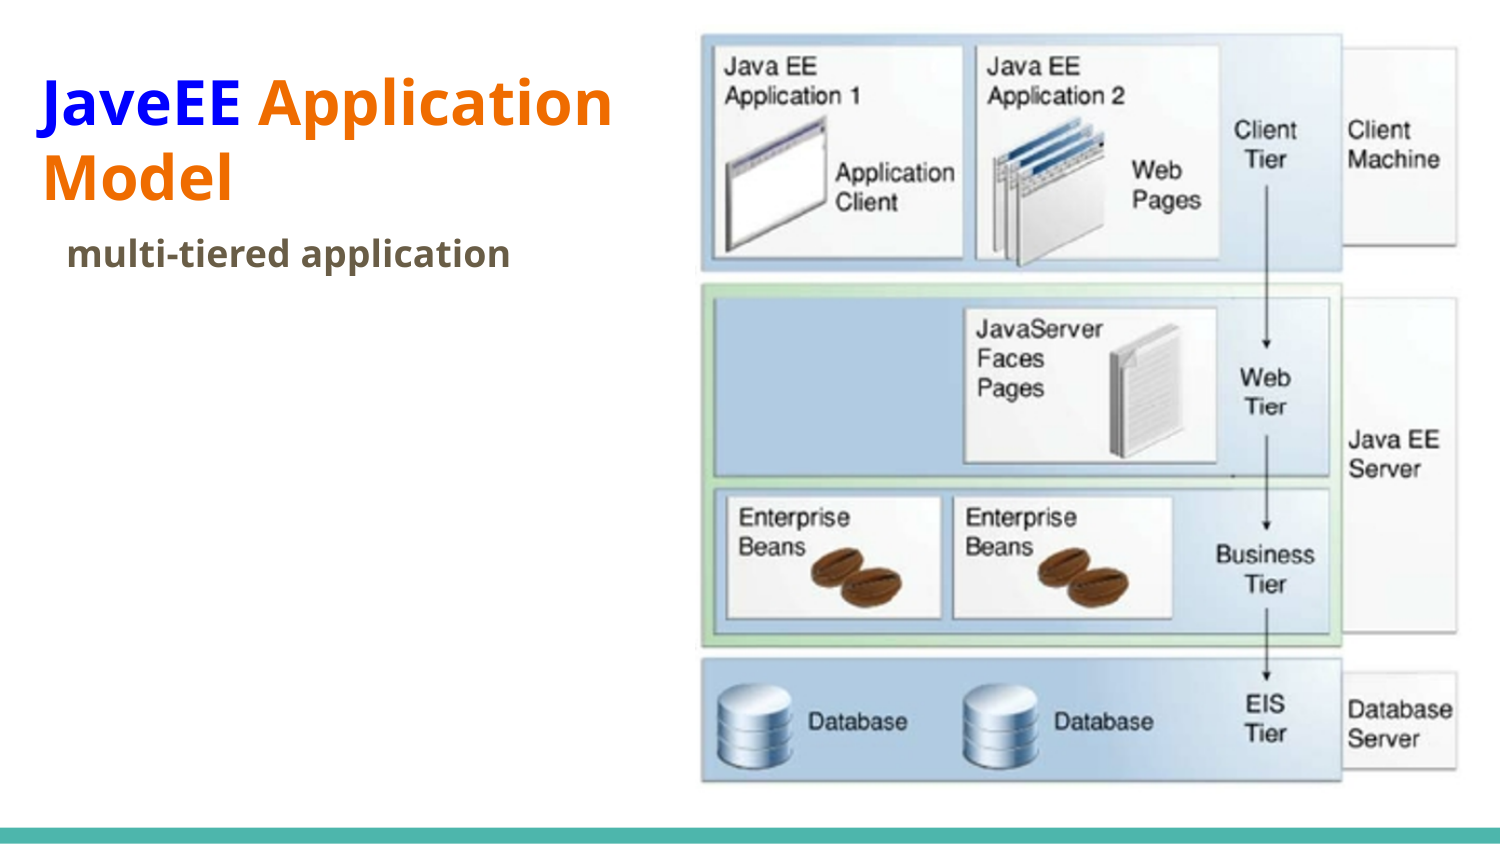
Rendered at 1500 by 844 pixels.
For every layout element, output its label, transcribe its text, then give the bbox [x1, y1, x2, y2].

list multi-tiered application [51, 207, 690, 280]
picture [695, 24, 1472, 794]
title JaveEE Application Model [26, 48, 690, 164]
